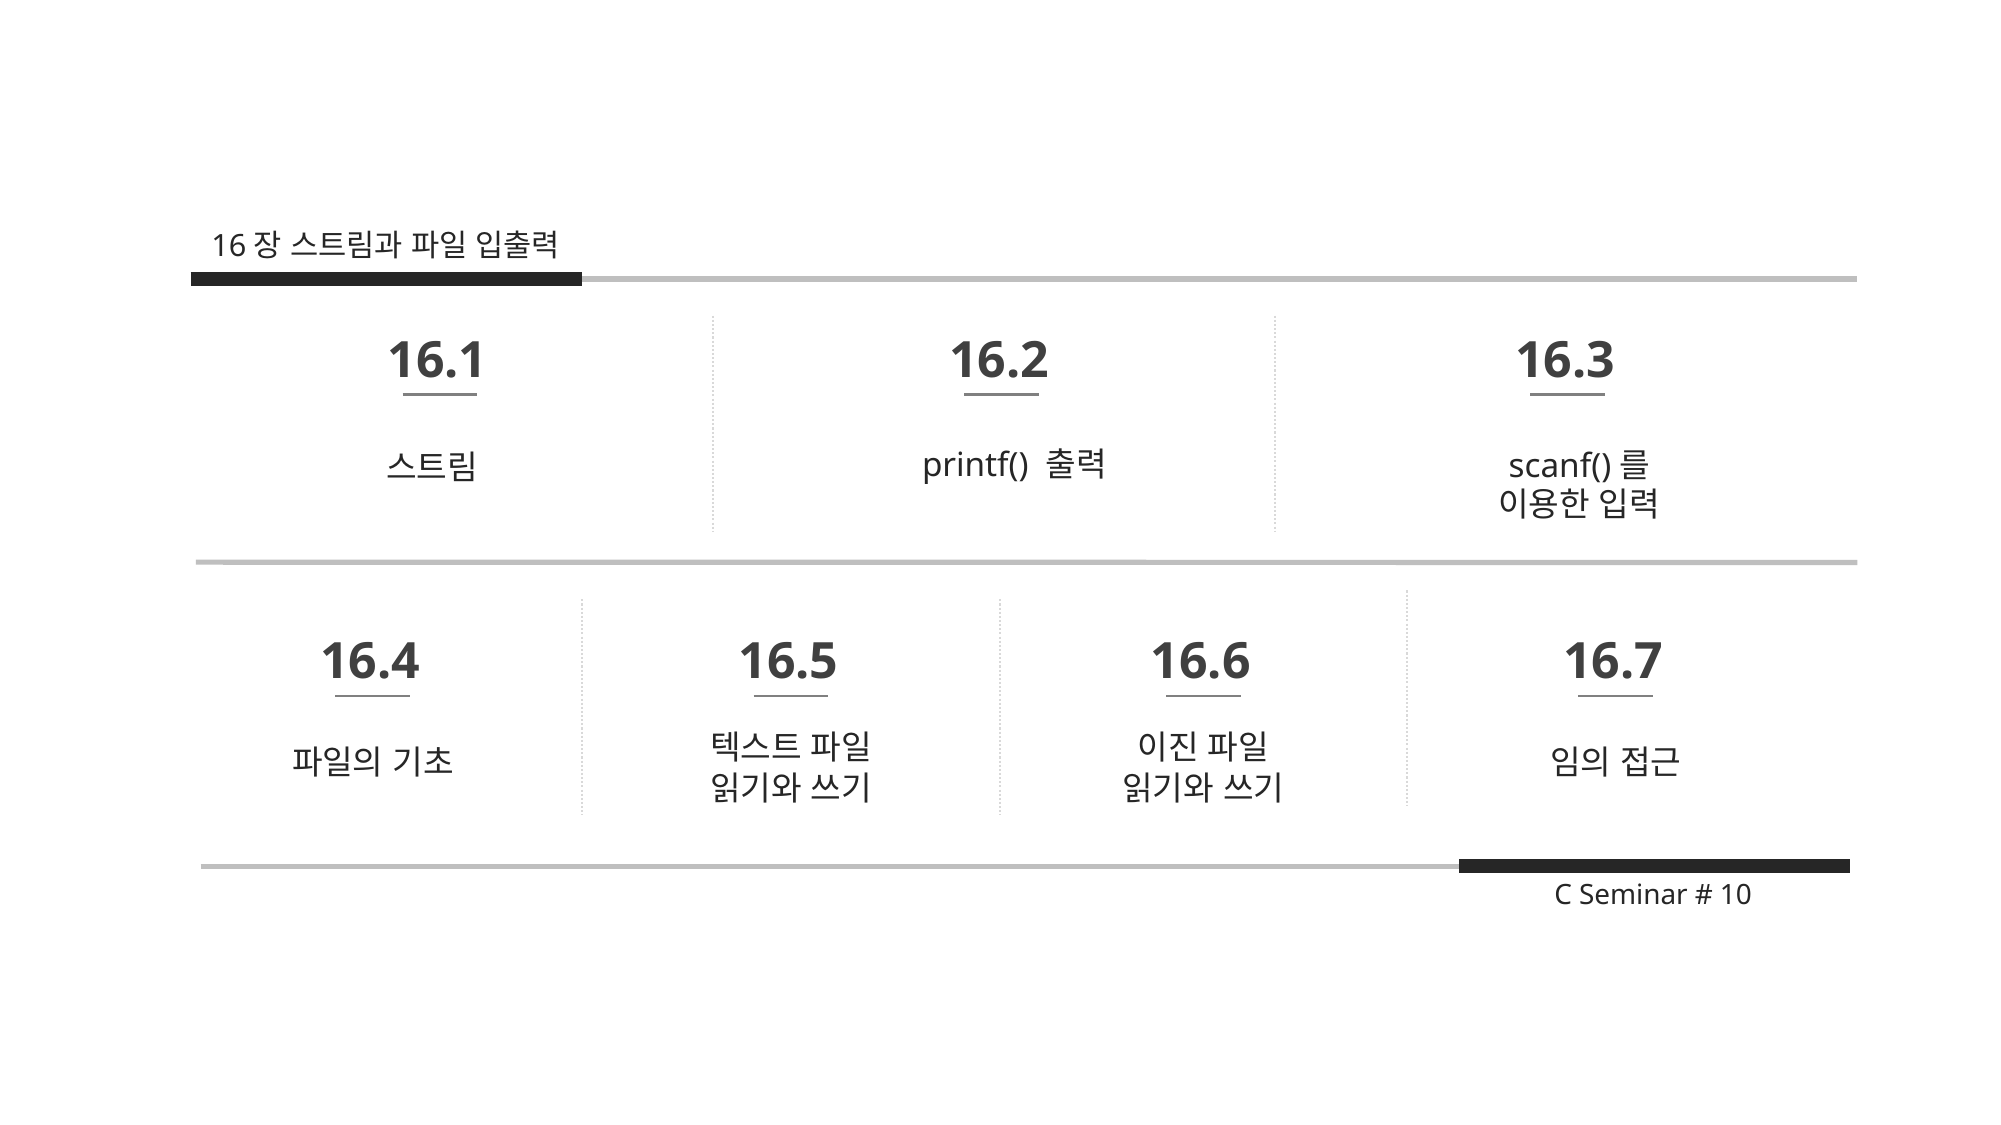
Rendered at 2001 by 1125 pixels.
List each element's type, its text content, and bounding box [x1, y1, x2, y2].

text_box C Seminar # 10 [1539, 869, 1870, 918]
text_box 16.2 [934, 320, 1070, 395]
text_box 파일의 기초 [254, 734, 492, 789]
text_box 16.6 [1136, 621, 1271, 697]
text_box 16.1 [372, 320, 508, 395]
text_box 스트림 [333, 439, 531, 494]
text_box scanf()를 이용한 입력 [1460, 436, 1699, 531]
text_box 16.5 [723, 621, 859, 697]
text_box 16장 스트림과 파일 입출력 [196, 218, 651, 270]
text_box printf() 출력 [903, 435, 1125, 491]
text_box 16.4 [305, 621, 440, 697]
text_box 16.7 [1548, 621, 1684, 697]
text_box 임의 접근 [1496, 734, 1735, 789]
text_box 이진 파일 읽기와 쓰기 [1084, 719, 1323, 814]
text_box 텍스트 파일 읽기와 쓰기 [672, 719, 910, 814]
text_box 16.3 [1500, 320, 1635, 395]
